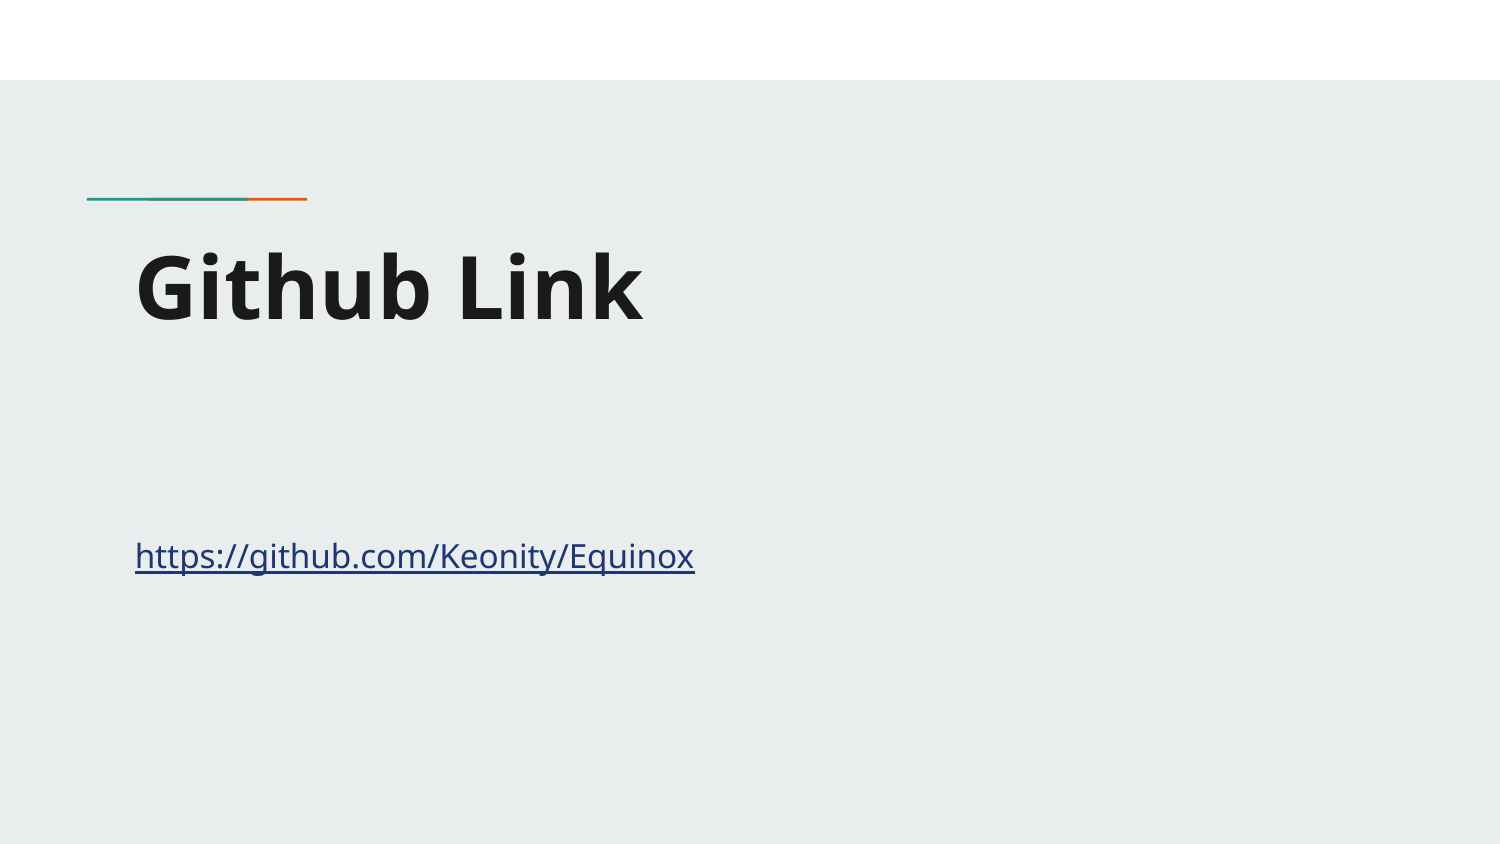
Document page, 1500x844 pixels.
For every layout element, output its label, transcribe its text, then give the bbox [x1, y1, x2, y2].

title Github Link [119, 216, 1381, 490]
subtitle https://github.com/Keonity/Equinox [119, 520, 1381, 610]
